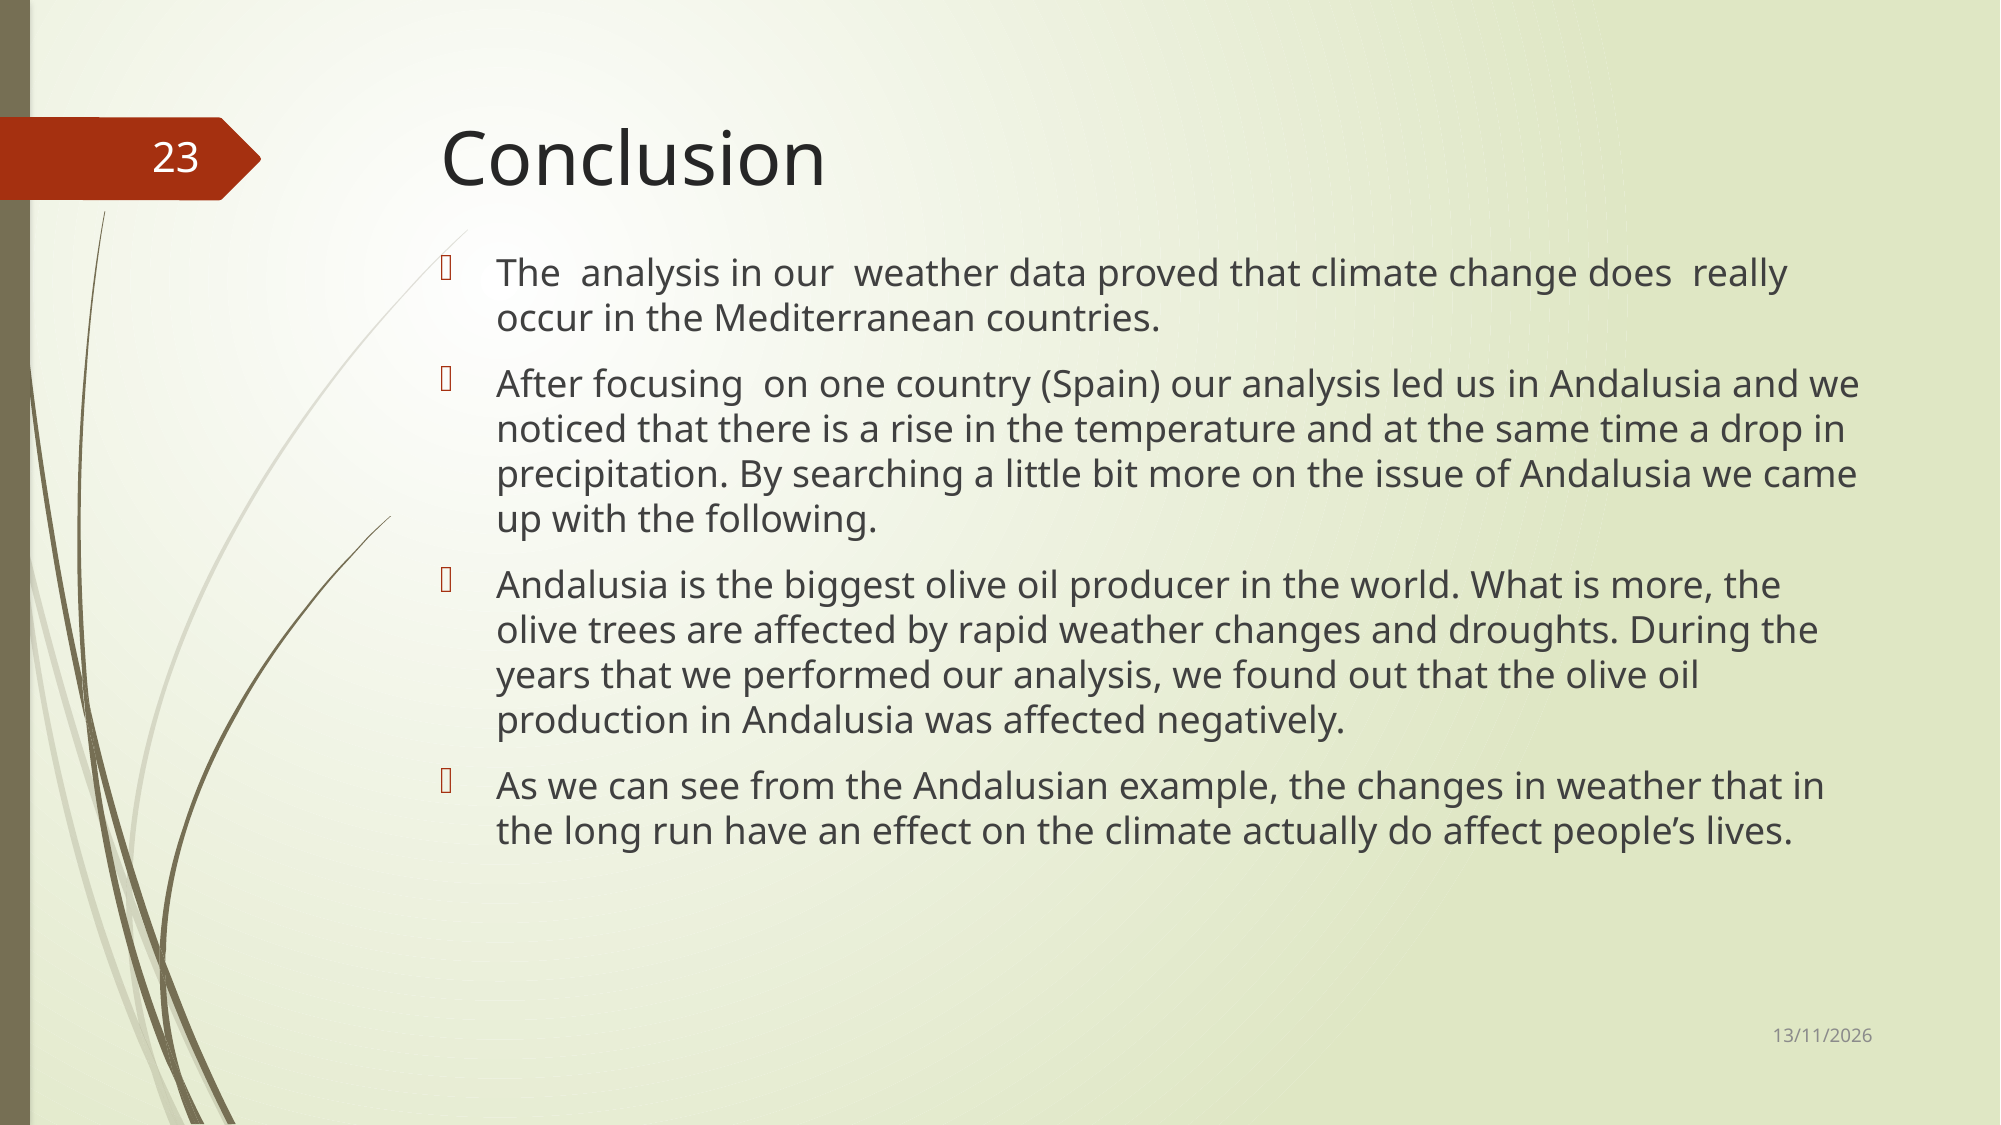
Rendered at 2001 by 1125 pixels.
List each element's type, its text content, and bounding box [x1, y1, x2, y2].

list The analysis in our weather data proved that climate change does really occur in the Mediterranean countries. After focusing on one country (Spain) our analysis led us in Andalusia and we noticed that there is a rise in the temperature and at the same time a drop in precipitation. By searching a little bit more on the issue of Andalusia we came up with the following. Andalusia is the biggest olive oil producer in the world. What is more, the olive trees are affected by rapid weather changes and droughts. During the years that we performed our analysis, we found out that the olive oil production in Andalusia was affected negatively. As we can see from the Andalusian example, the changes in weather that in the long run have an effect on the climate actually do affect people’s lives. [424, 241, 1888, 970]
slide_number 23 [87, 129, 216, 190]
title Conclusion [425, 102, 1888, 241]
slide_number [1699, 1005, 1888, 1067]
